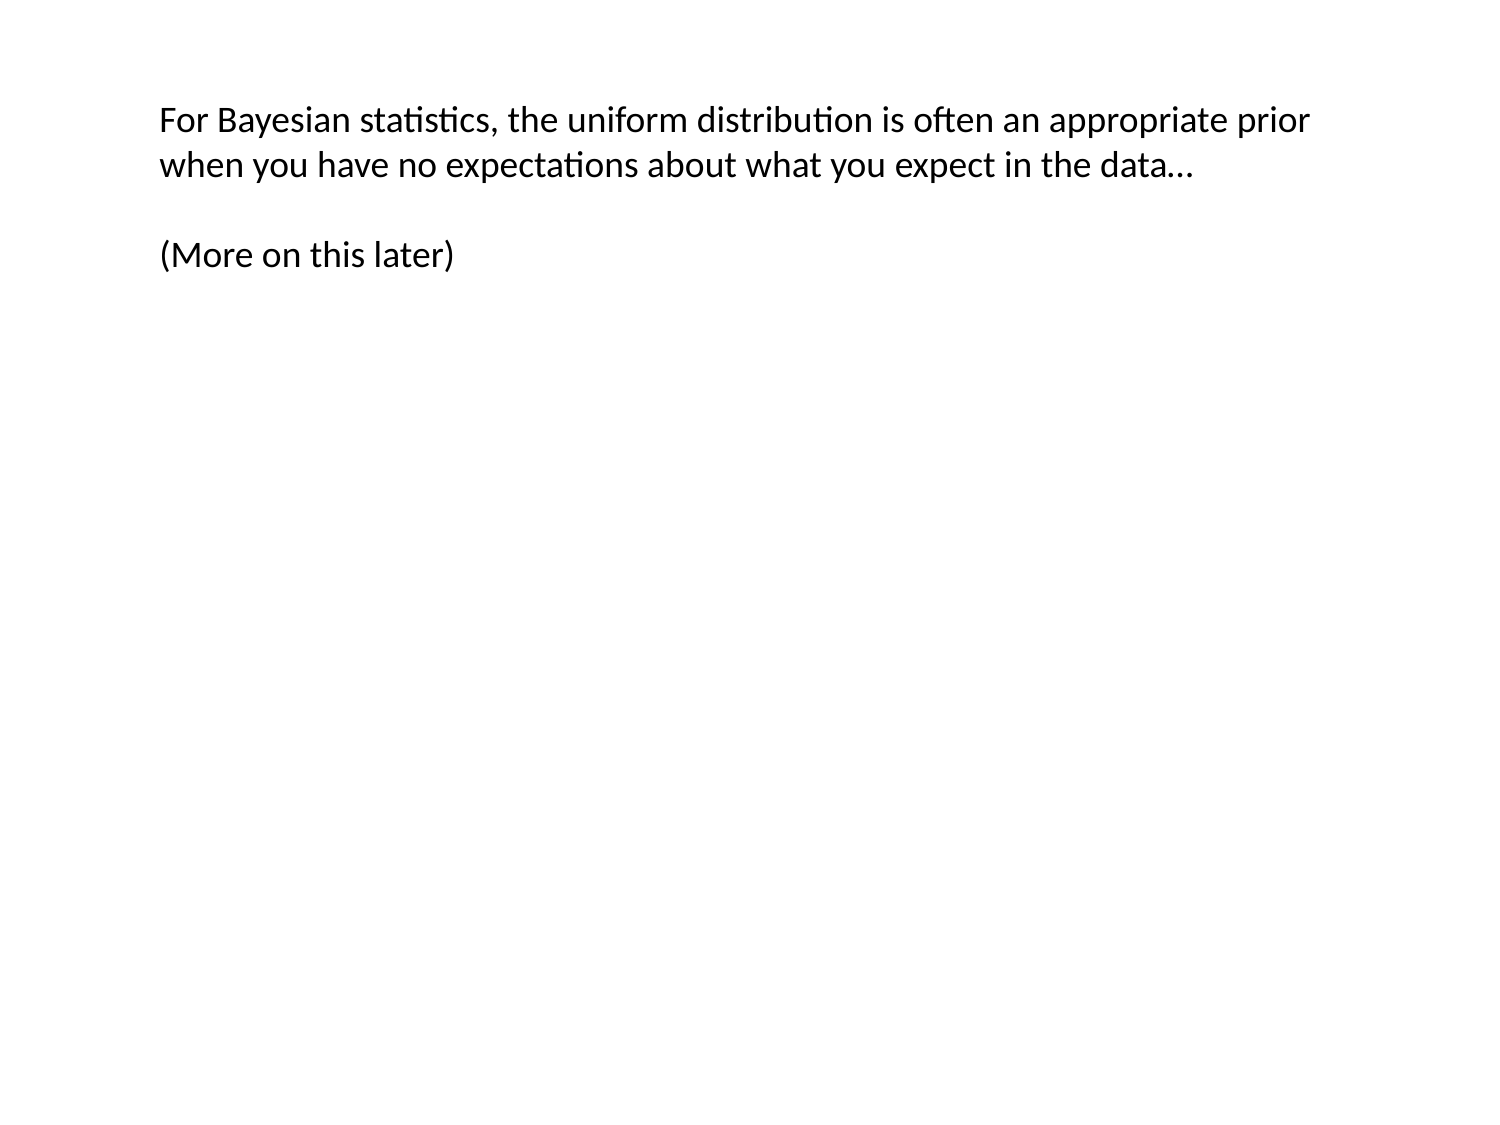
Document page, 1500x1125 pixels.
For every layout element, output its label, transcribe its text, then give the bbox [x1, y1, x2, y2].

text_box For Bayesian statistics, the uniform distribution is often an appropriate prior when you have no expectations about what you expect in the data… (More on this later) [144, 87, 1328, 283]
